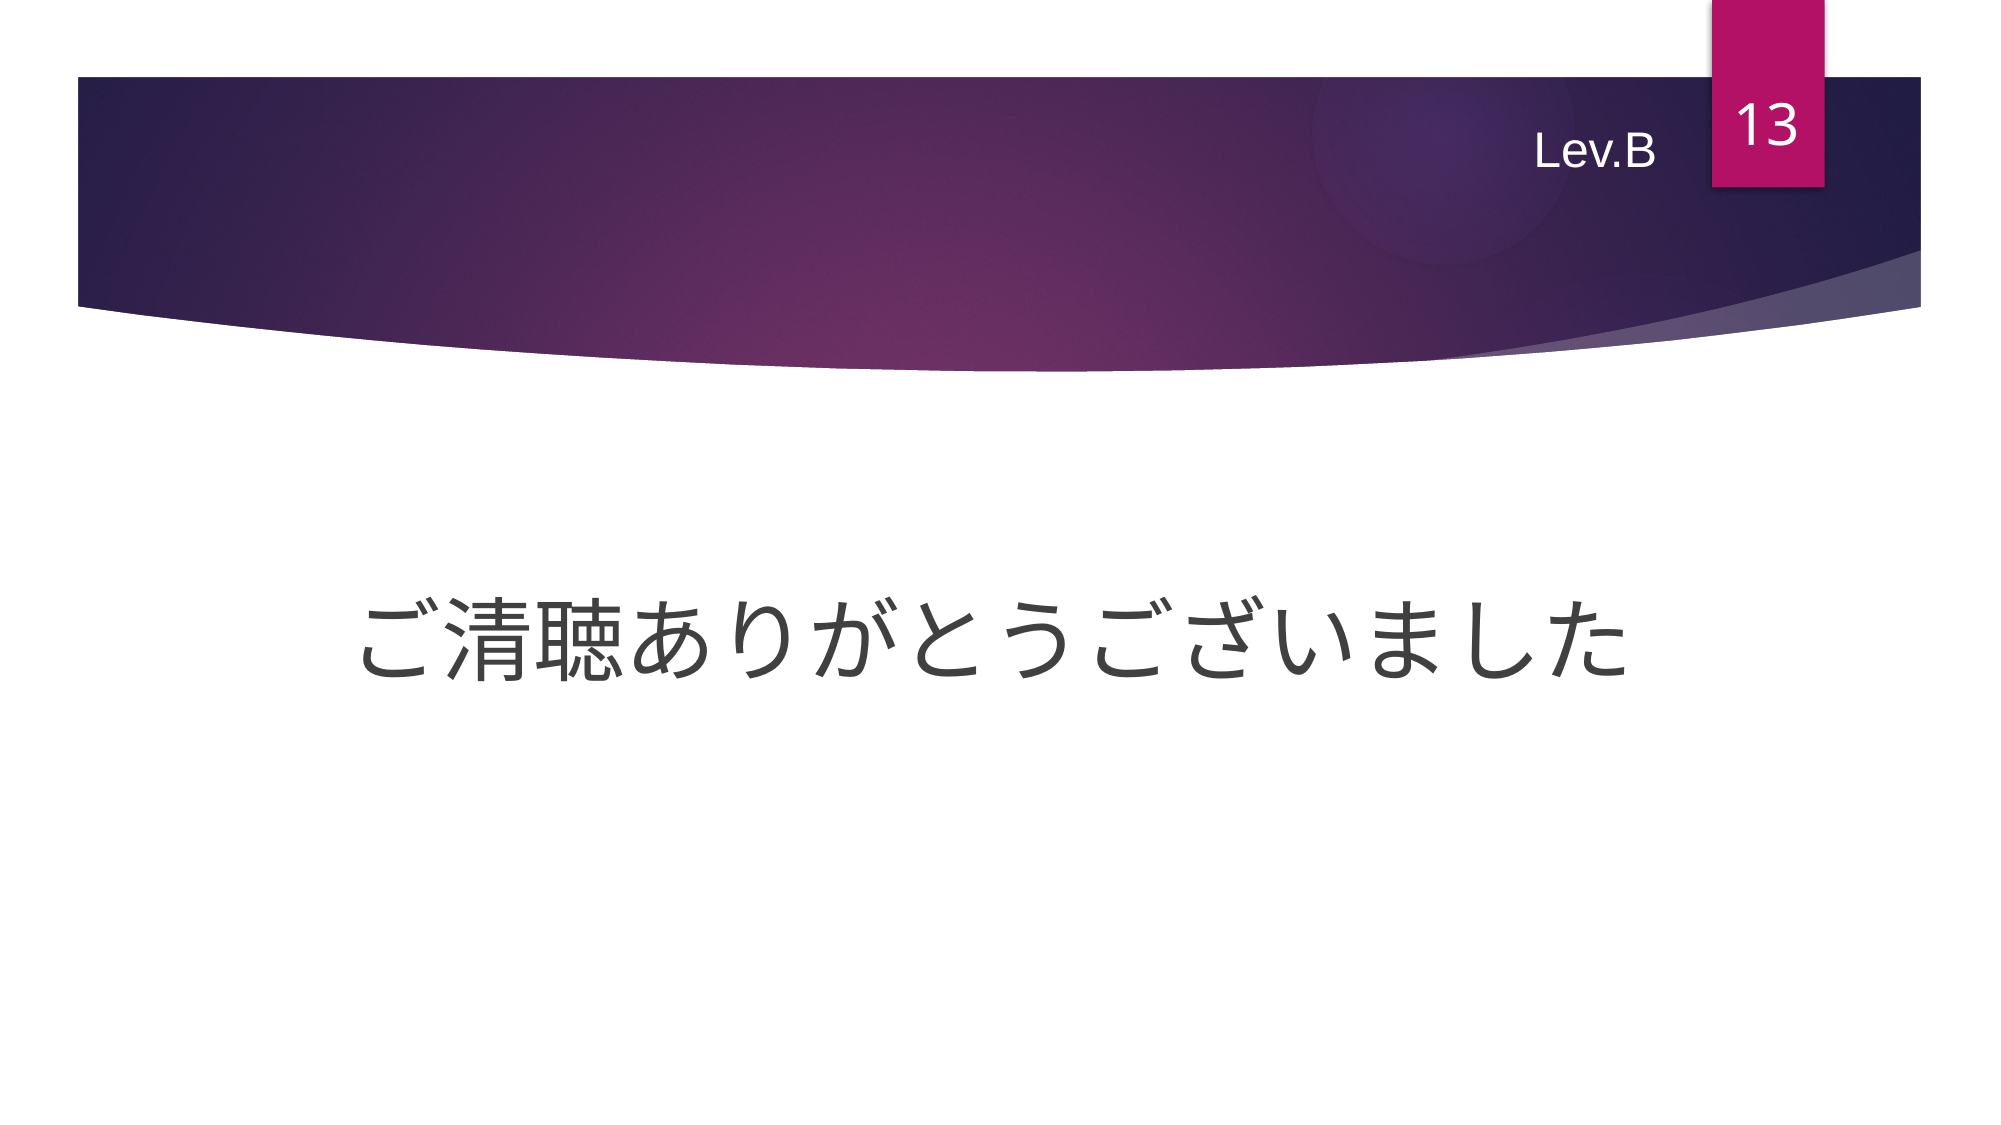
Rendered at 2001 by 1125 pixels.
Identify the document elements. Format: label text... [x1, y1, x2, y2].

text_box Lev.B [1518, 110, 1767, 186]
list ご清聴ありがとうございました [334, 575, 1666, 737]
slide_number 13 [1698, 48, 1836, 175]
